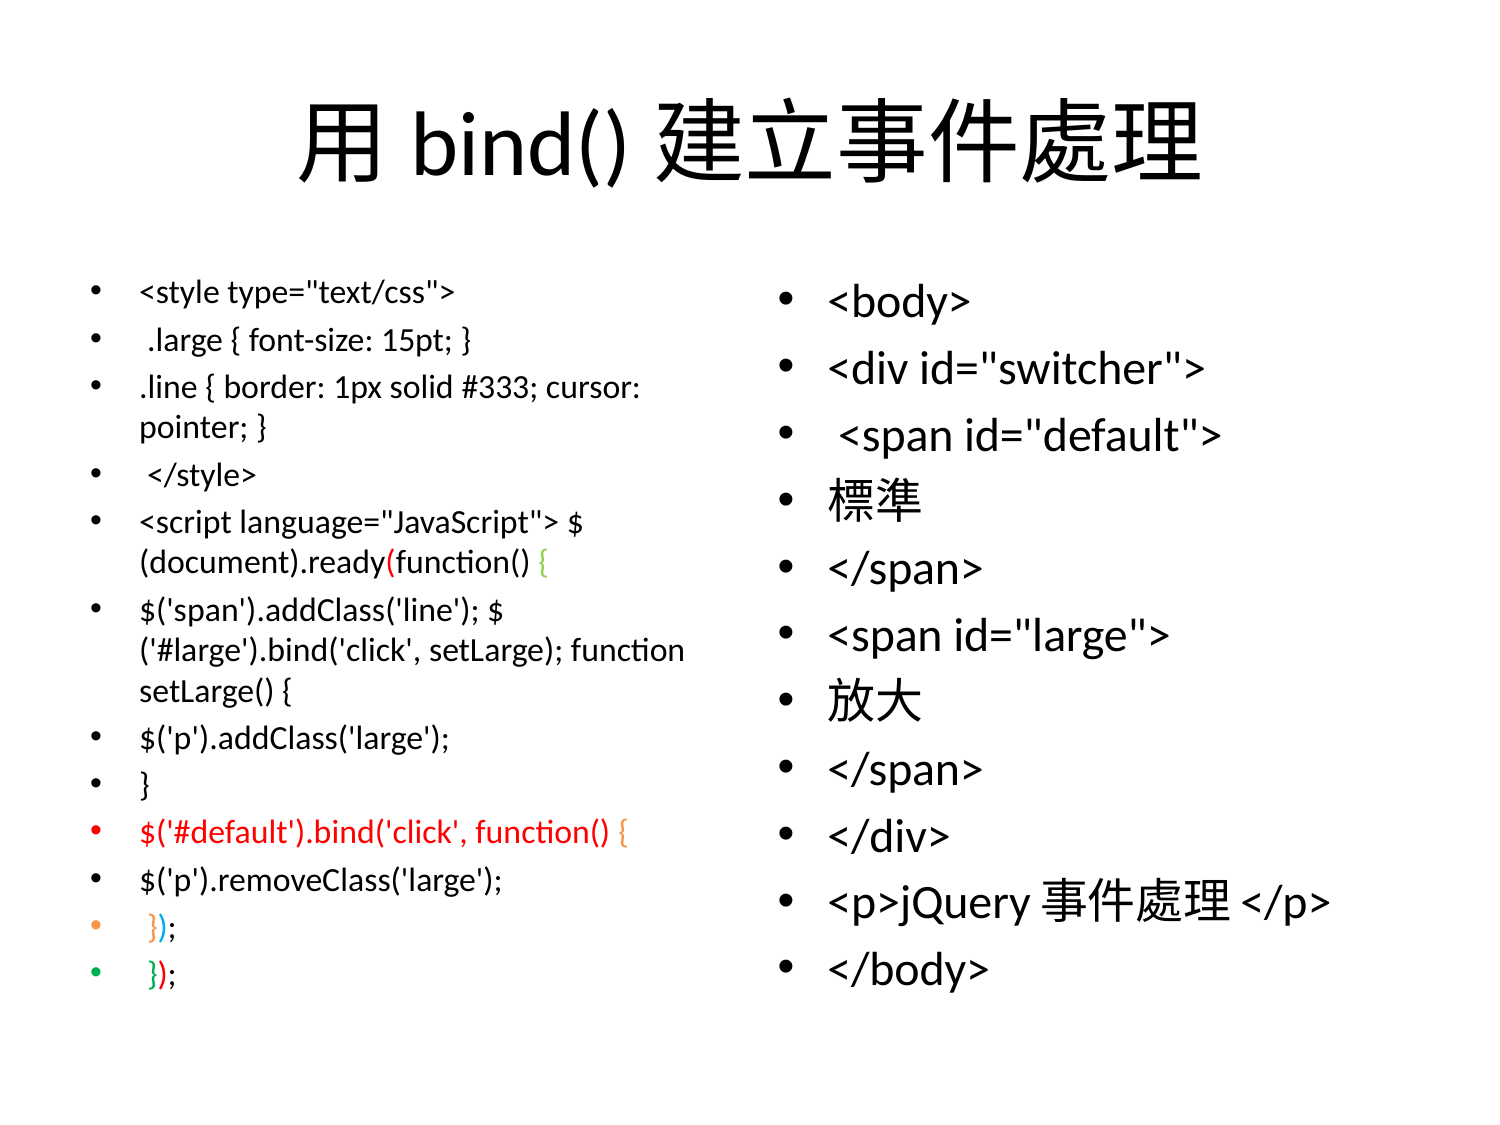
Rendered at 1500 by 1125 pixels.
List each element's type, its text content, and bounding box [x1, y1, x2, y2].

list <body> <div id="switcher"> <span id="default"> 標準 </span> <span id="large"> 放大 </span> </div> <p>jQuery事件處理</p> </body> [762, 262, 1425, 1005]
list <style type="text/css"> .large { font-size: 15pt; } .line { border: 1px solid #333; cursor: pointer; } </style> <script language="JavaScript"> $(document).ready(function() { $('span').addClass('line'); $('#large').bind('click', setLarge); function setLarge() { $('p').addClass('large'); } $('#default').bind('click', function() { $('p').removeClass('large'); }); }); [75, 262, 738, 1005]
title 用bind()建立事件處理 [75, 45, 1425, 233]
